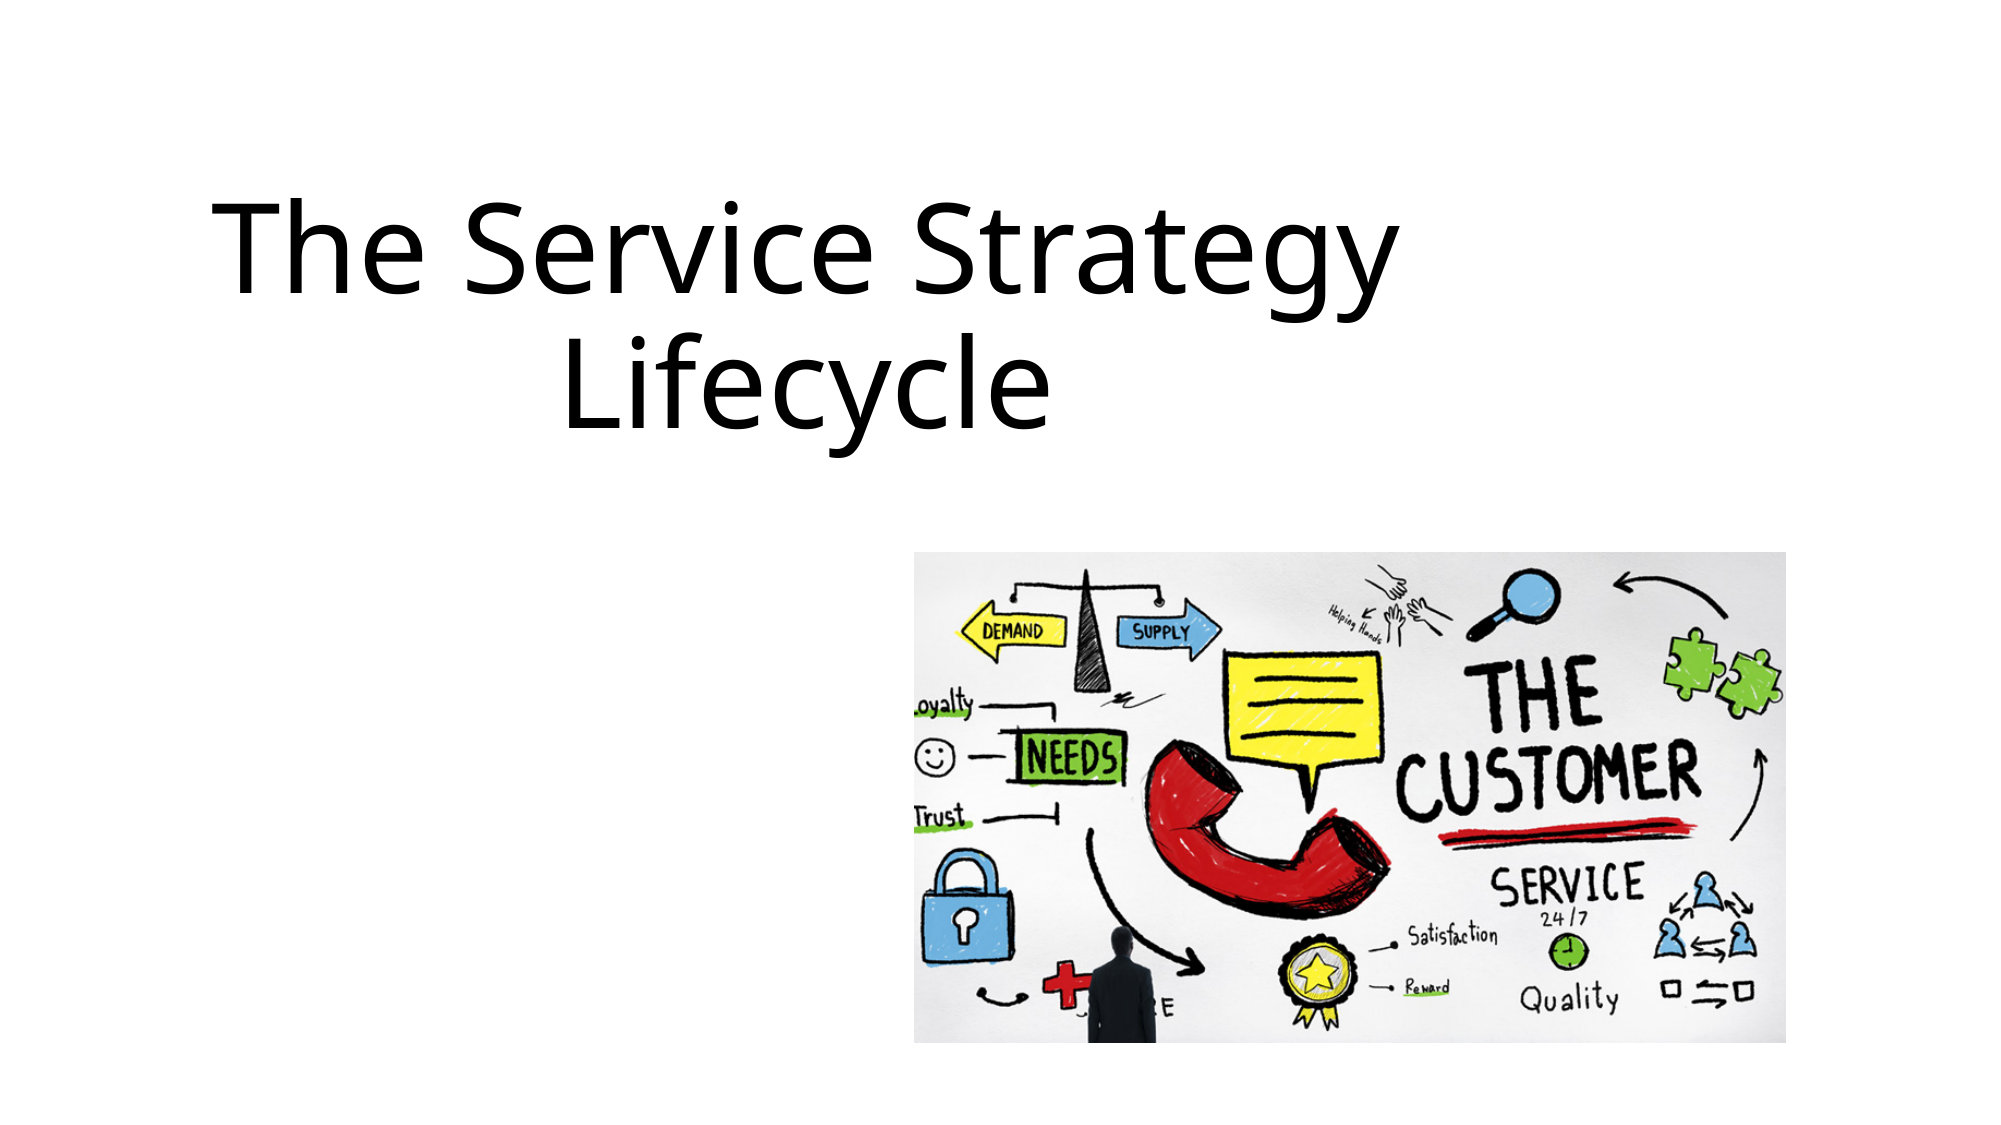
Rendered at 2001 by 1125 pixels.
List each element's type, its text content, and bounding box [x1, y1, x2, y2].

picture [914, 552, 1786, 1043]
title The Service Strategy Lifecycle [56, 295, 1557, 463]
